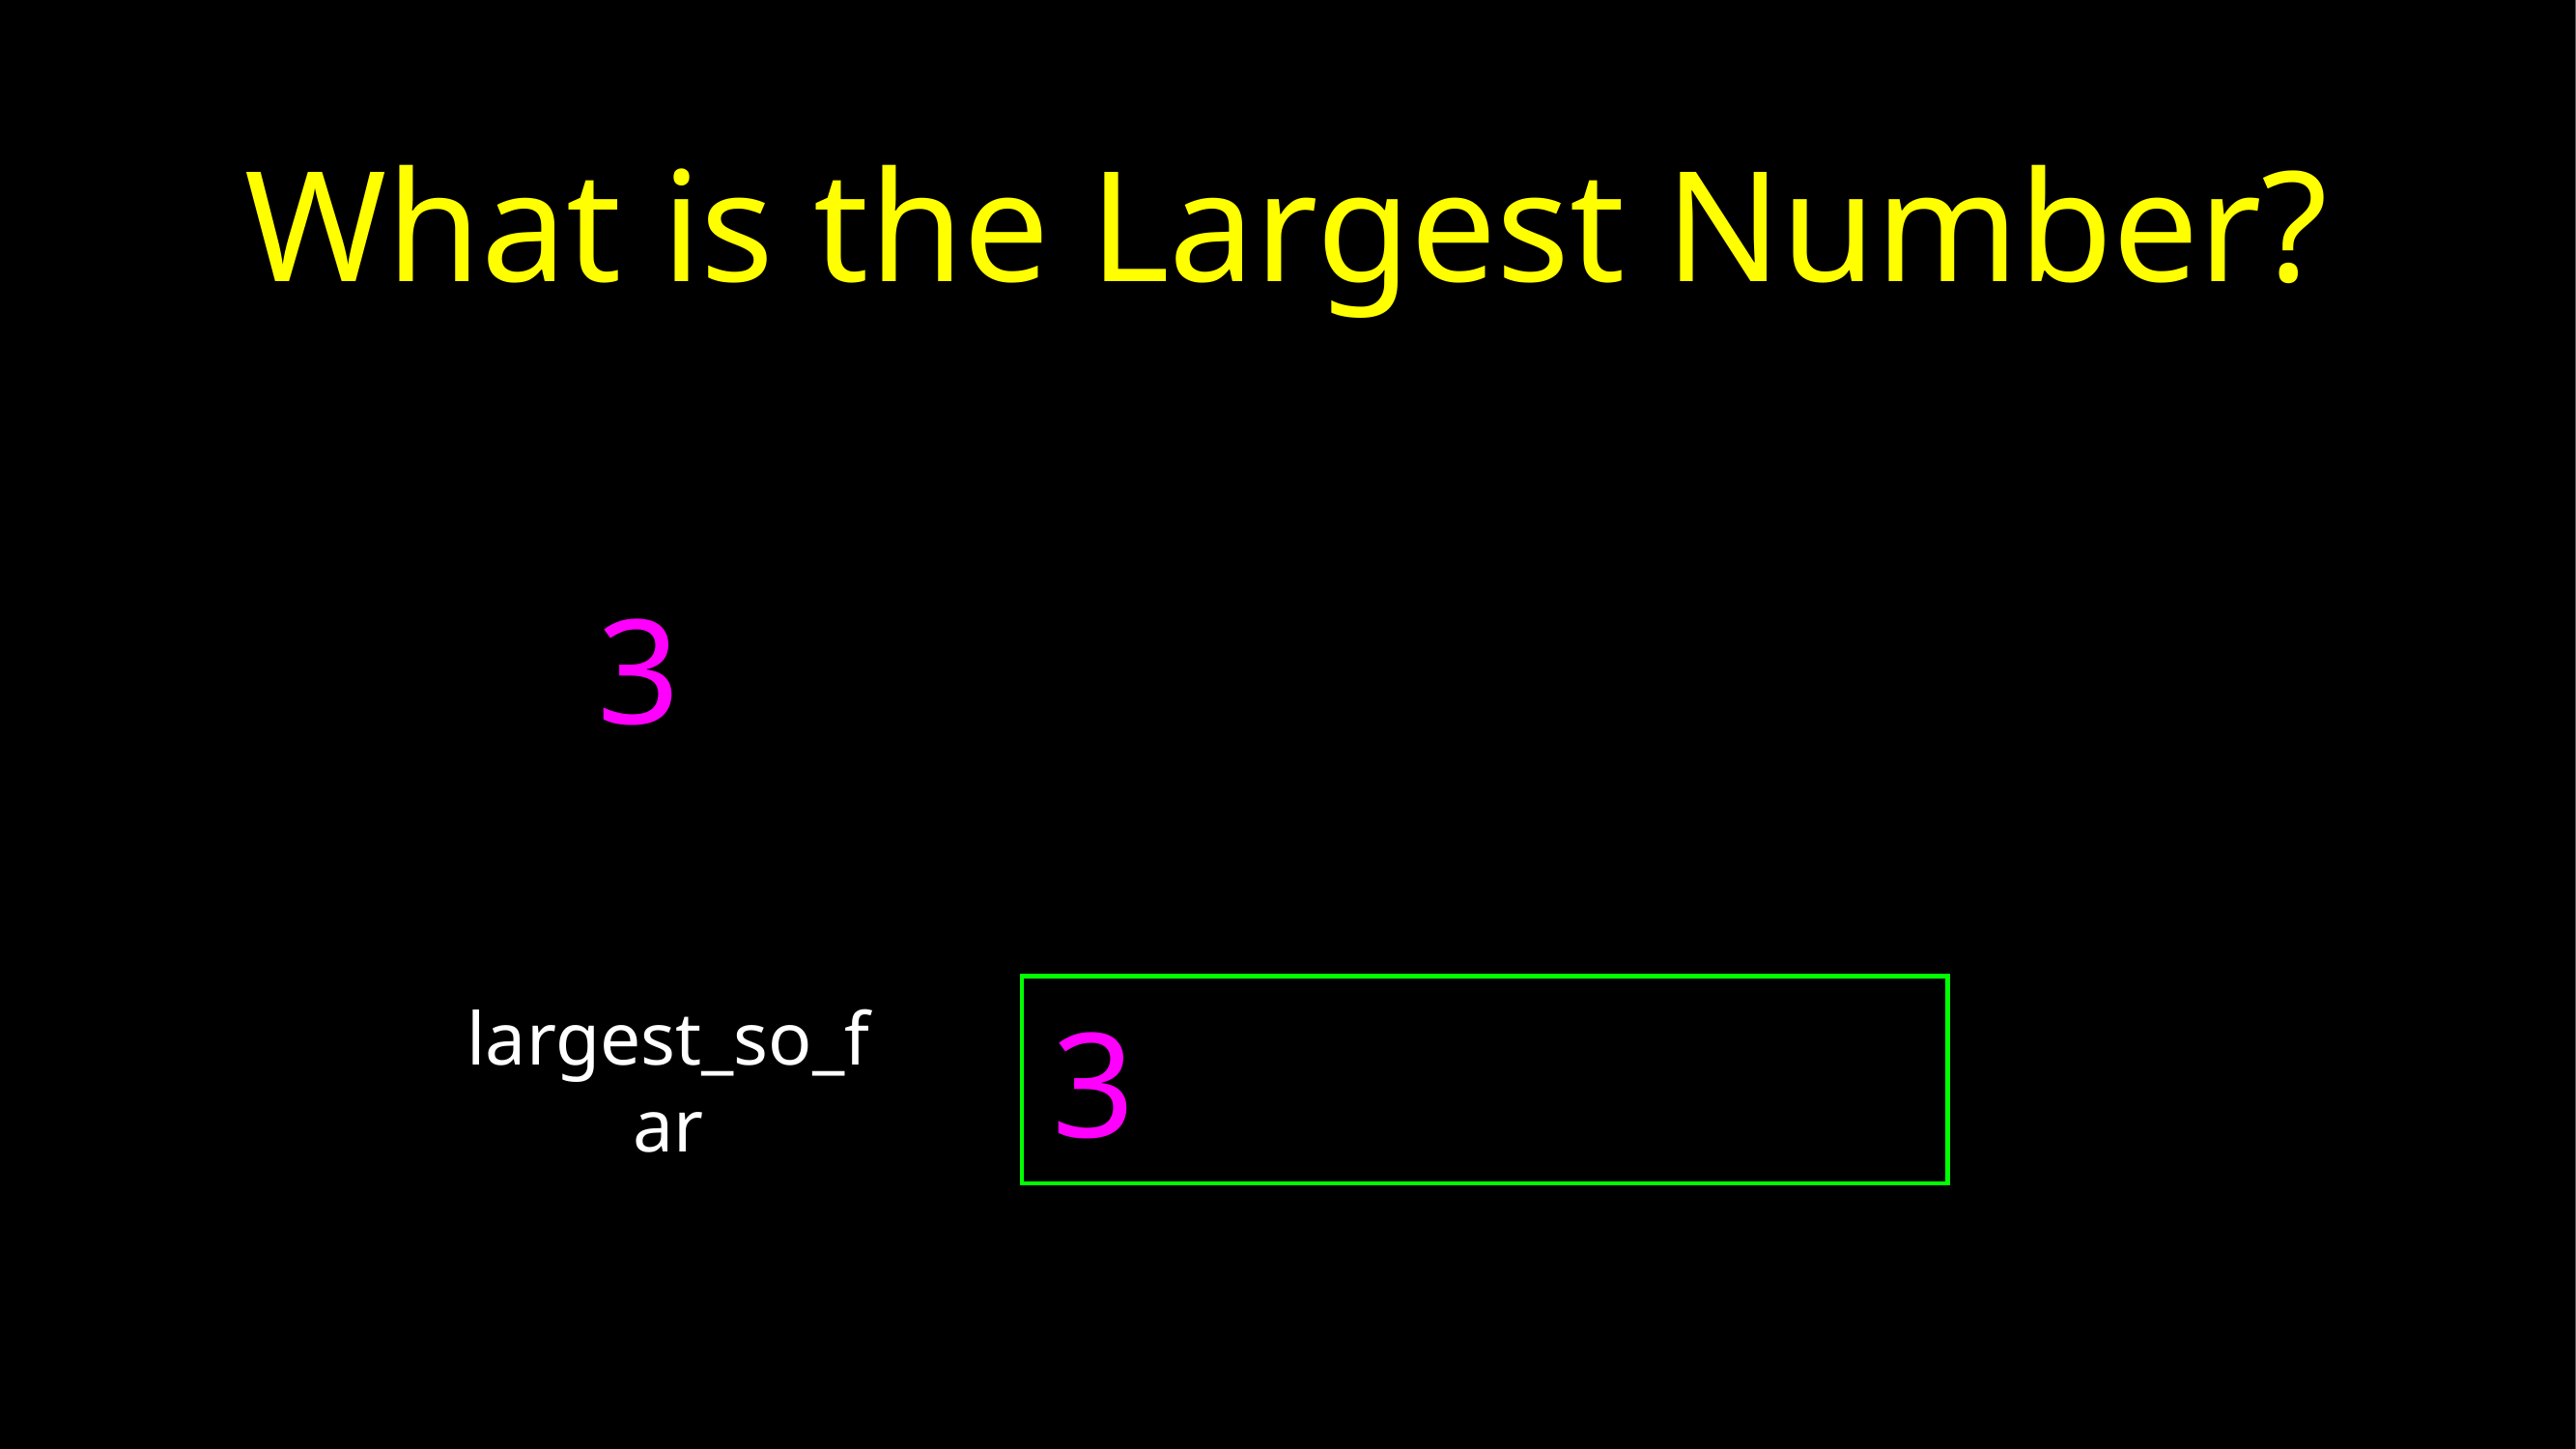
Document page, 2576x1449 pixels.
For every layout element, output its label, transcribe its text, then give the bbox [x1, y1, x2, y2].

text_box 3 [1052, 991, 1174, 1168]
text_box [1022, 976, 1948, 1183]
text_box 3 [597, 572, 757, 759]
title What is the Largest Number? [183, 38, 2391, 403]
text_box largest_so_far [450, 1030, 888, 1129]
